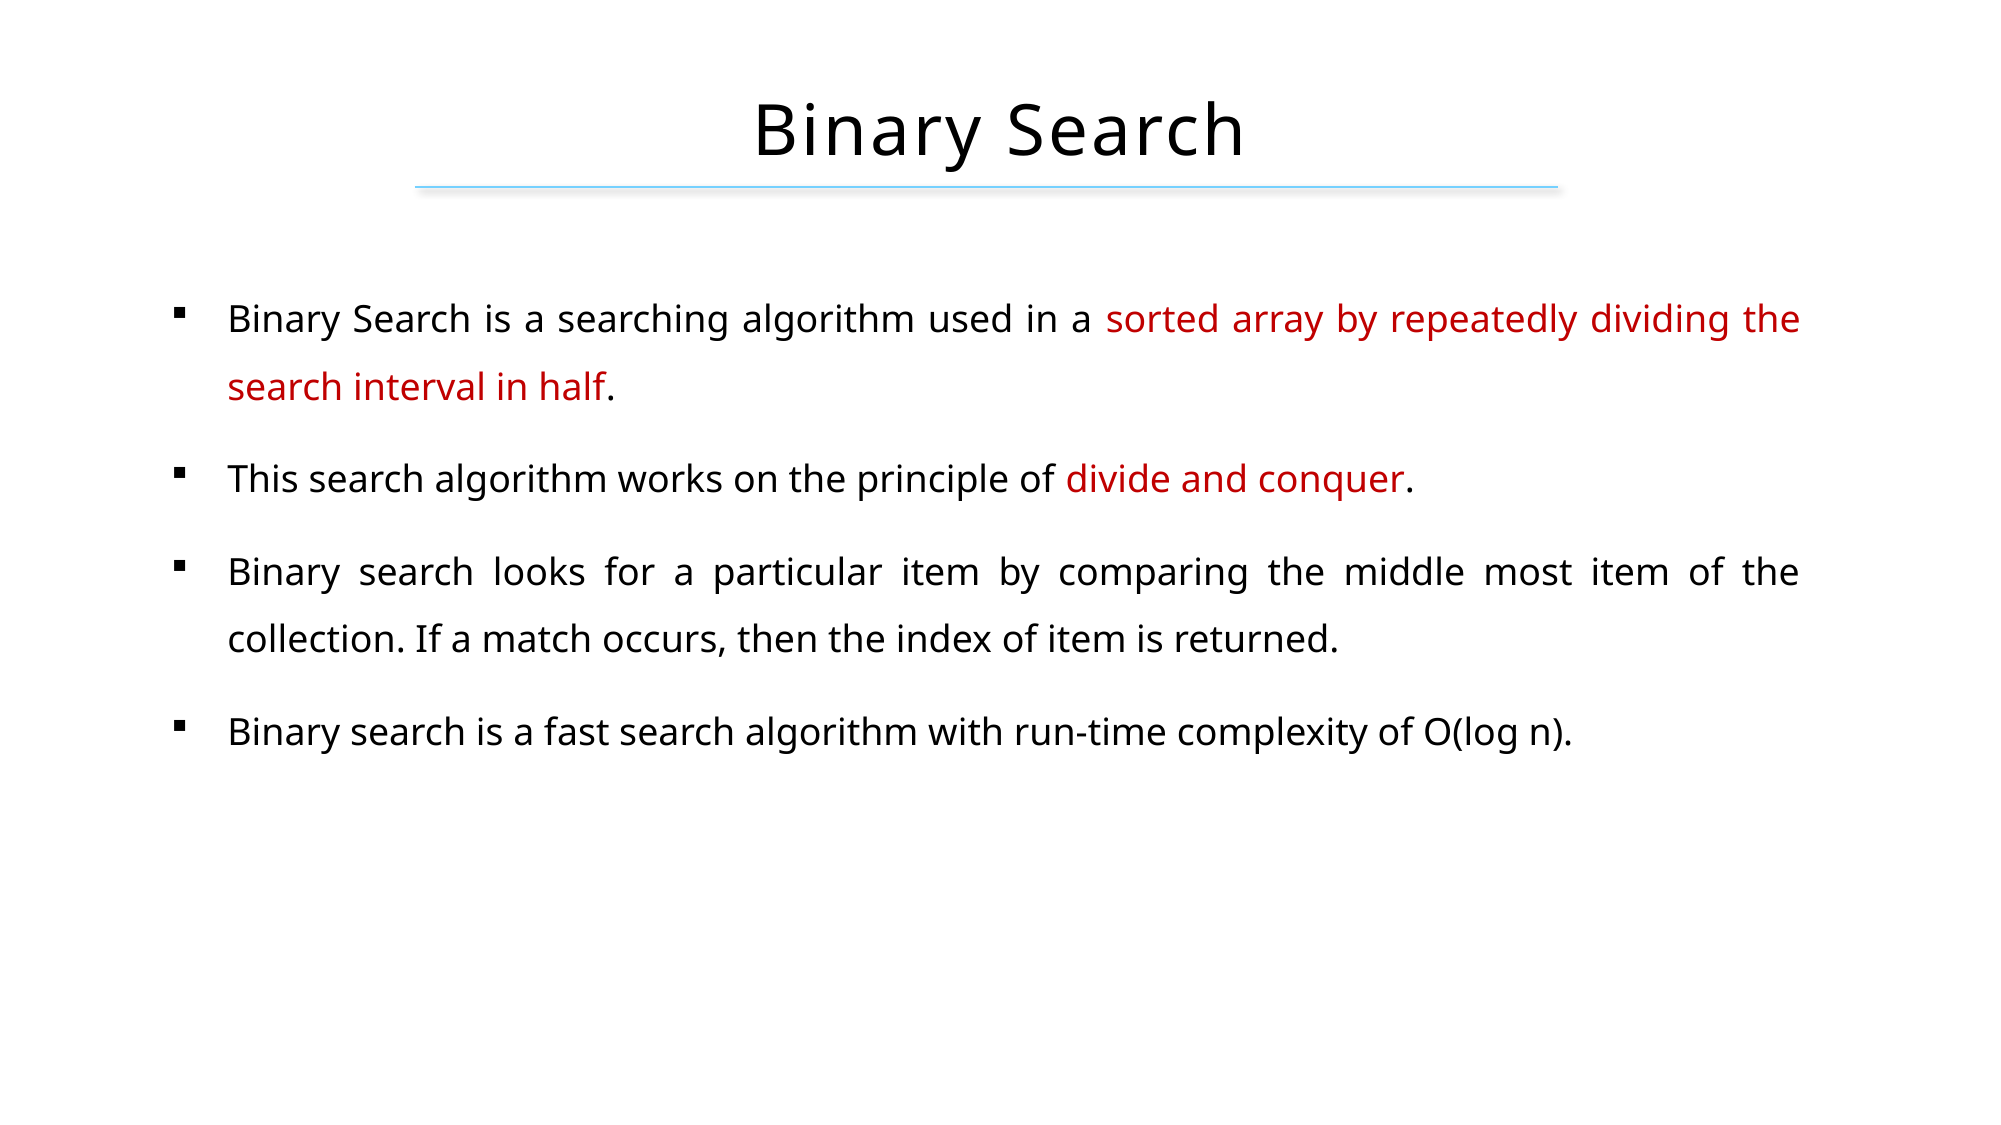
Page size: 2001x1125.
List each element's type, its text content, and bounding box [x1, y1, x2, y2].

table_cell 52 [422, 189, 1559, 194]
text_box Binary Search is a searching algorithm used in a sorted array by repeatedly dividing the search interval in half. This search algorithm works on the principle of divide and conquer. Binary search looks for a particular item by comparing the middle most item of the collection. If a match occurs, then the index of item is returned. Binary search is a fast search algorithm with run-time complexity of Ο(log n). [156, 265, 1817, 761]
title Binary Search [0, 0, 2000, 265]
